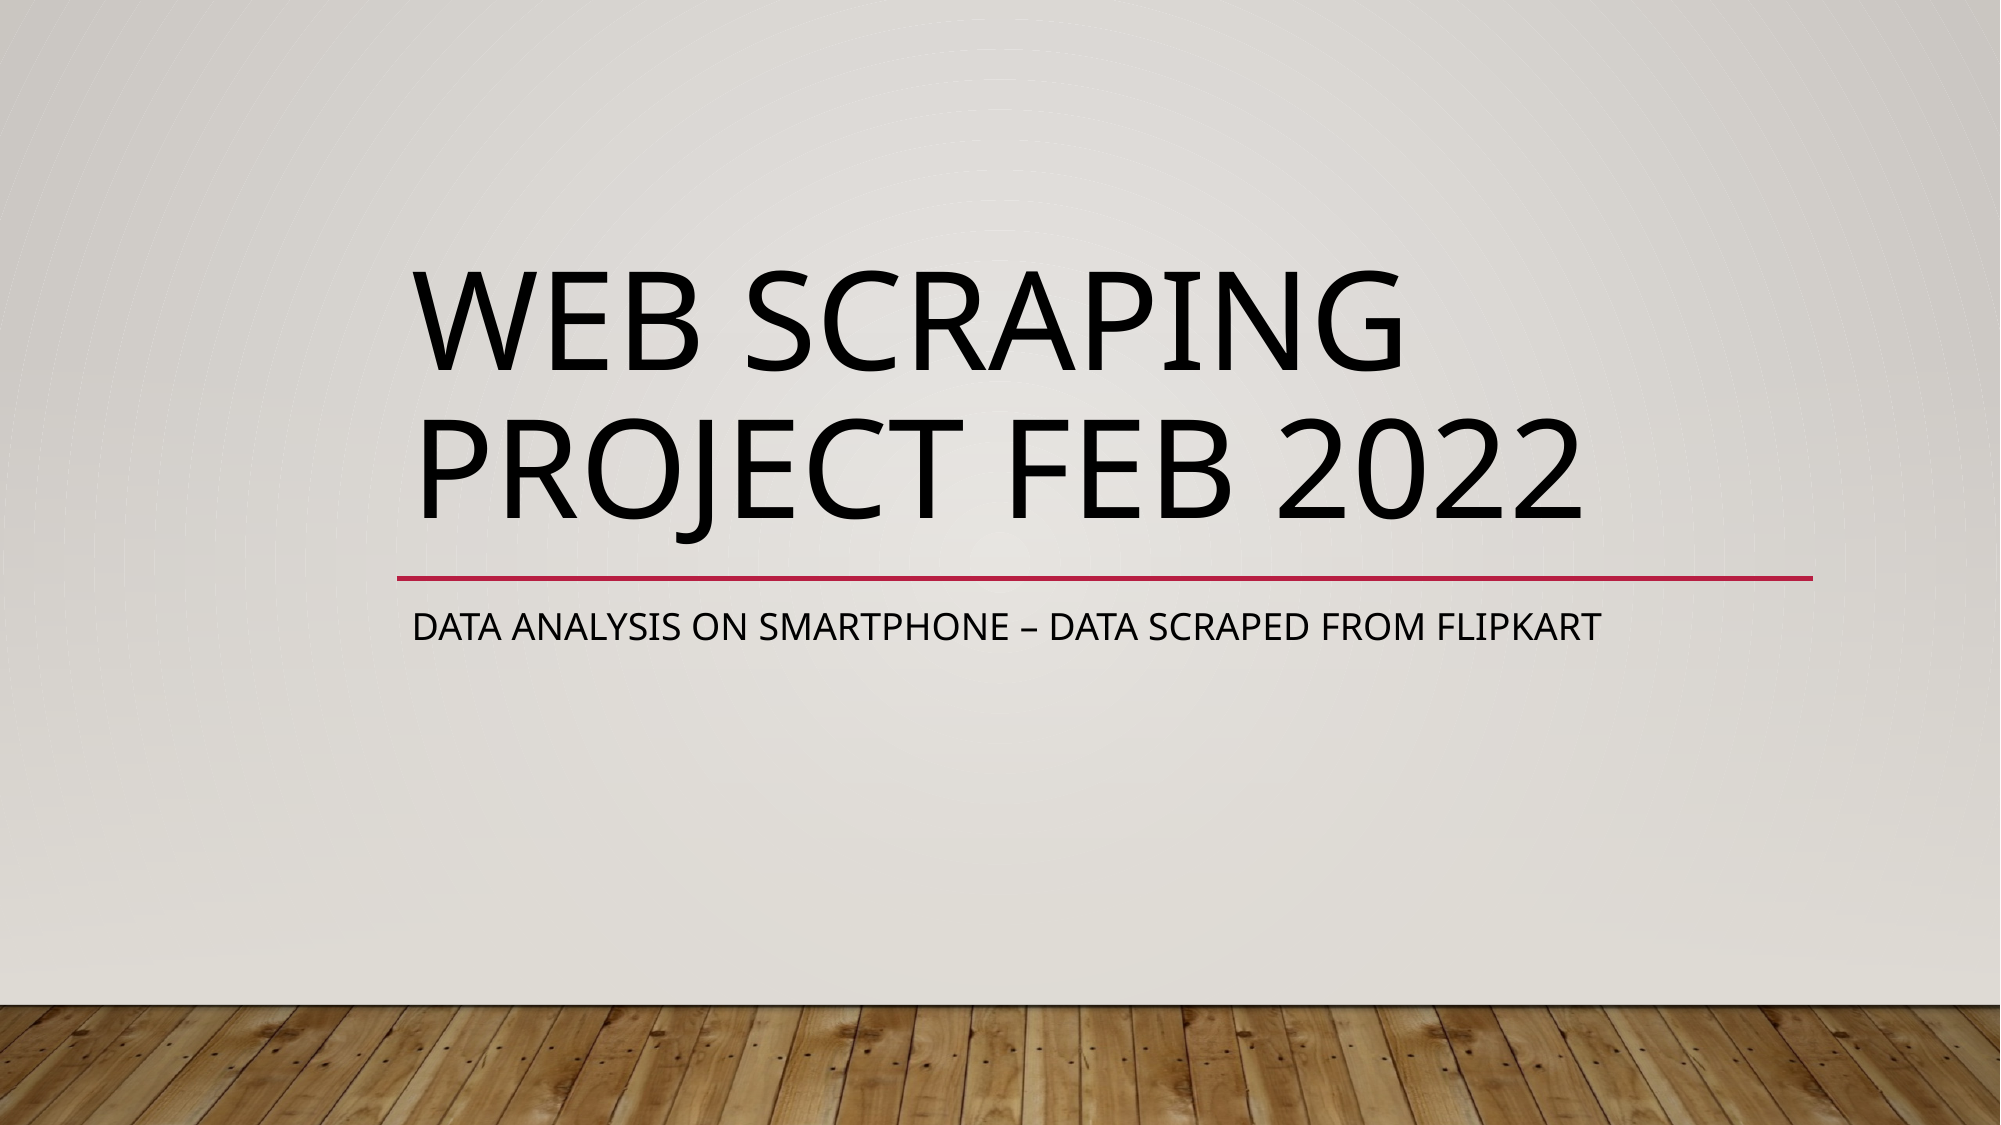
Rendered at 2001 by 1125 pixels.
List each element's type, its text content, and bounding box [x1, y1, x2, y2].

subtitle Data Analysis on Smartphone – Data scraped from Flipkart [396, 579, 1814, 740]
title Web scraping Project Feb 2022 [396, 131, 1814, 549]
picture [0, 1005, 2000, 1125]
